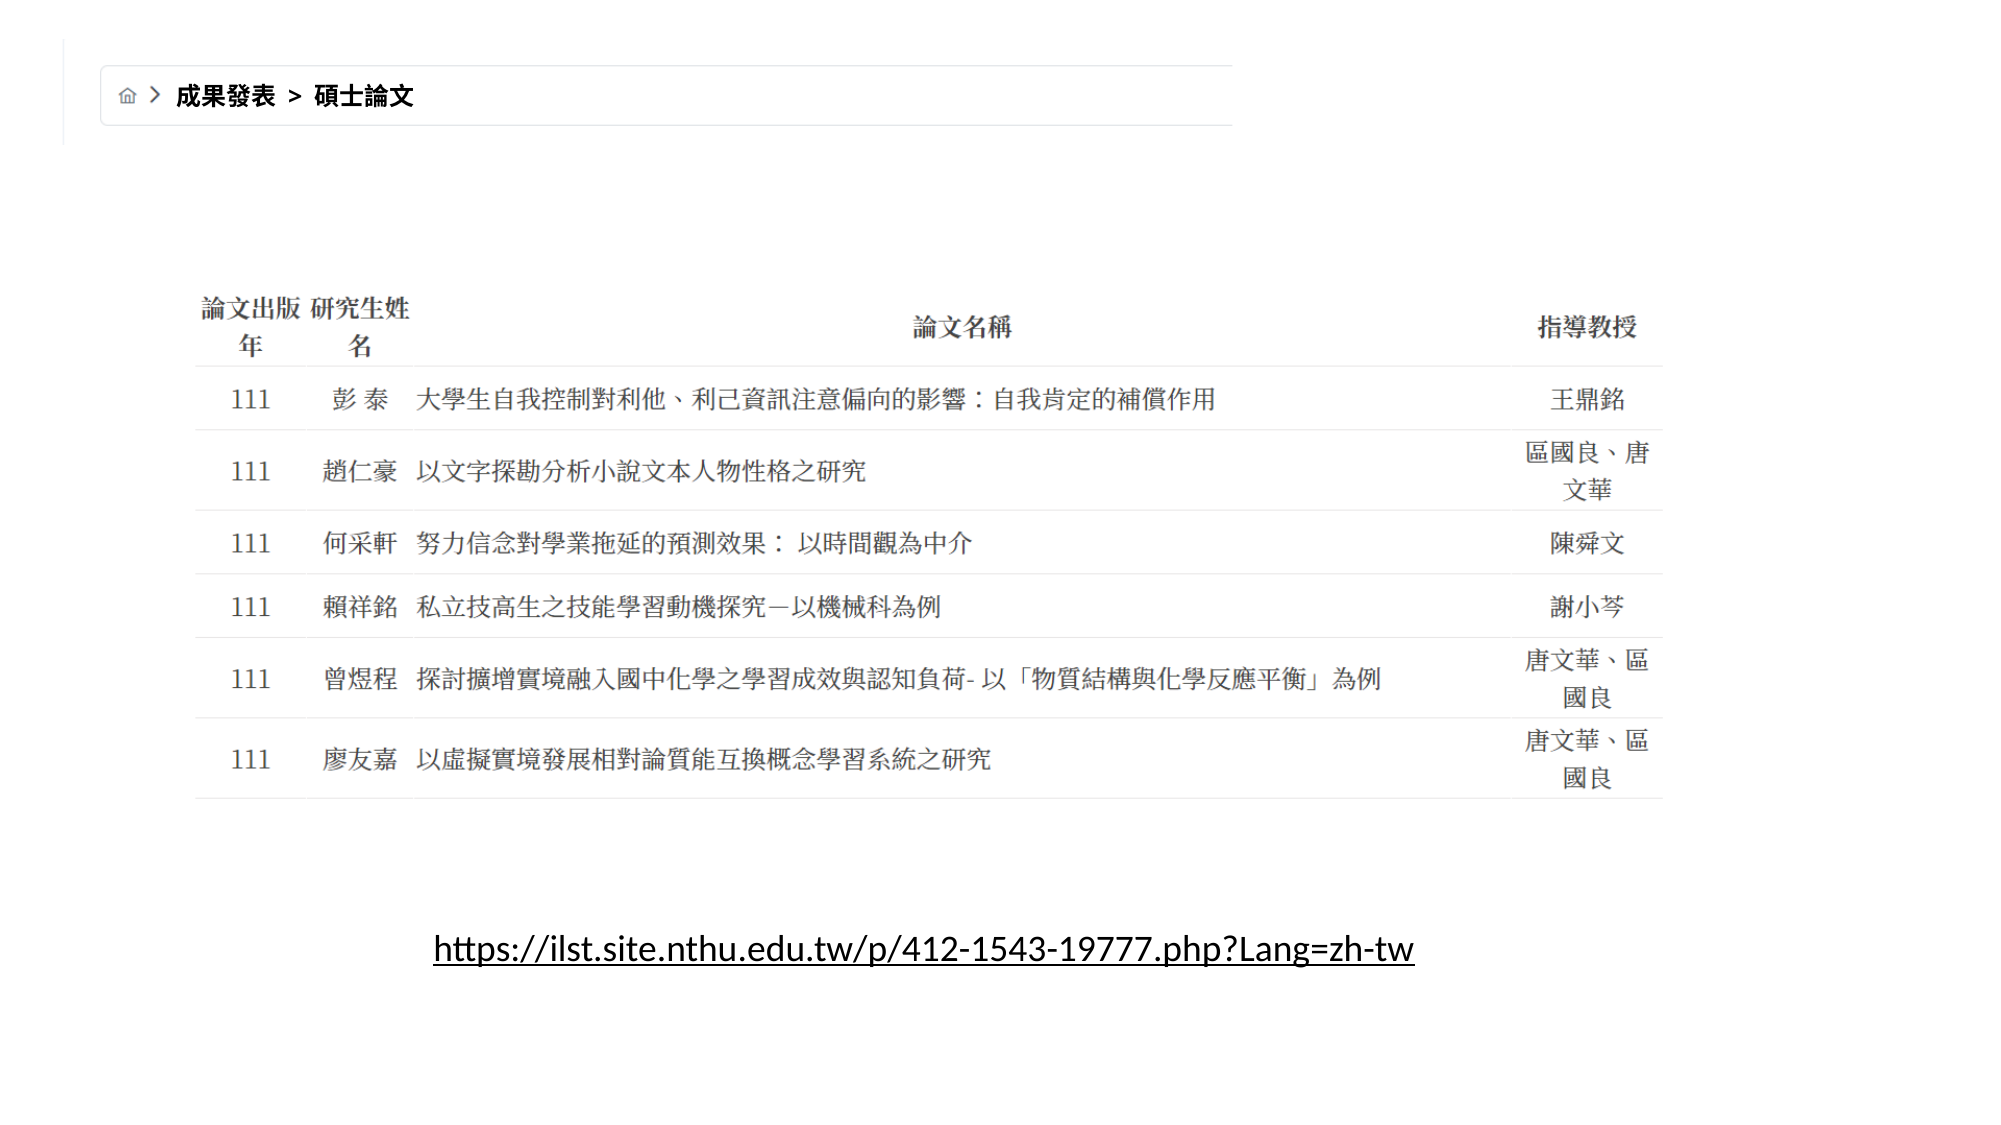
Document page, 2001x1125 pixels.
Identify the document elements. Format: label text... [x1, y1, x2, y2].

text_box https://ilst.site.nthu.edu.tw/p/412-1543-19777.php?Lang=zh-tw [418, 916, 1439, 977]
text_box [62, 39, 1233, 145]
picture [161, 256, 1790, 804]
